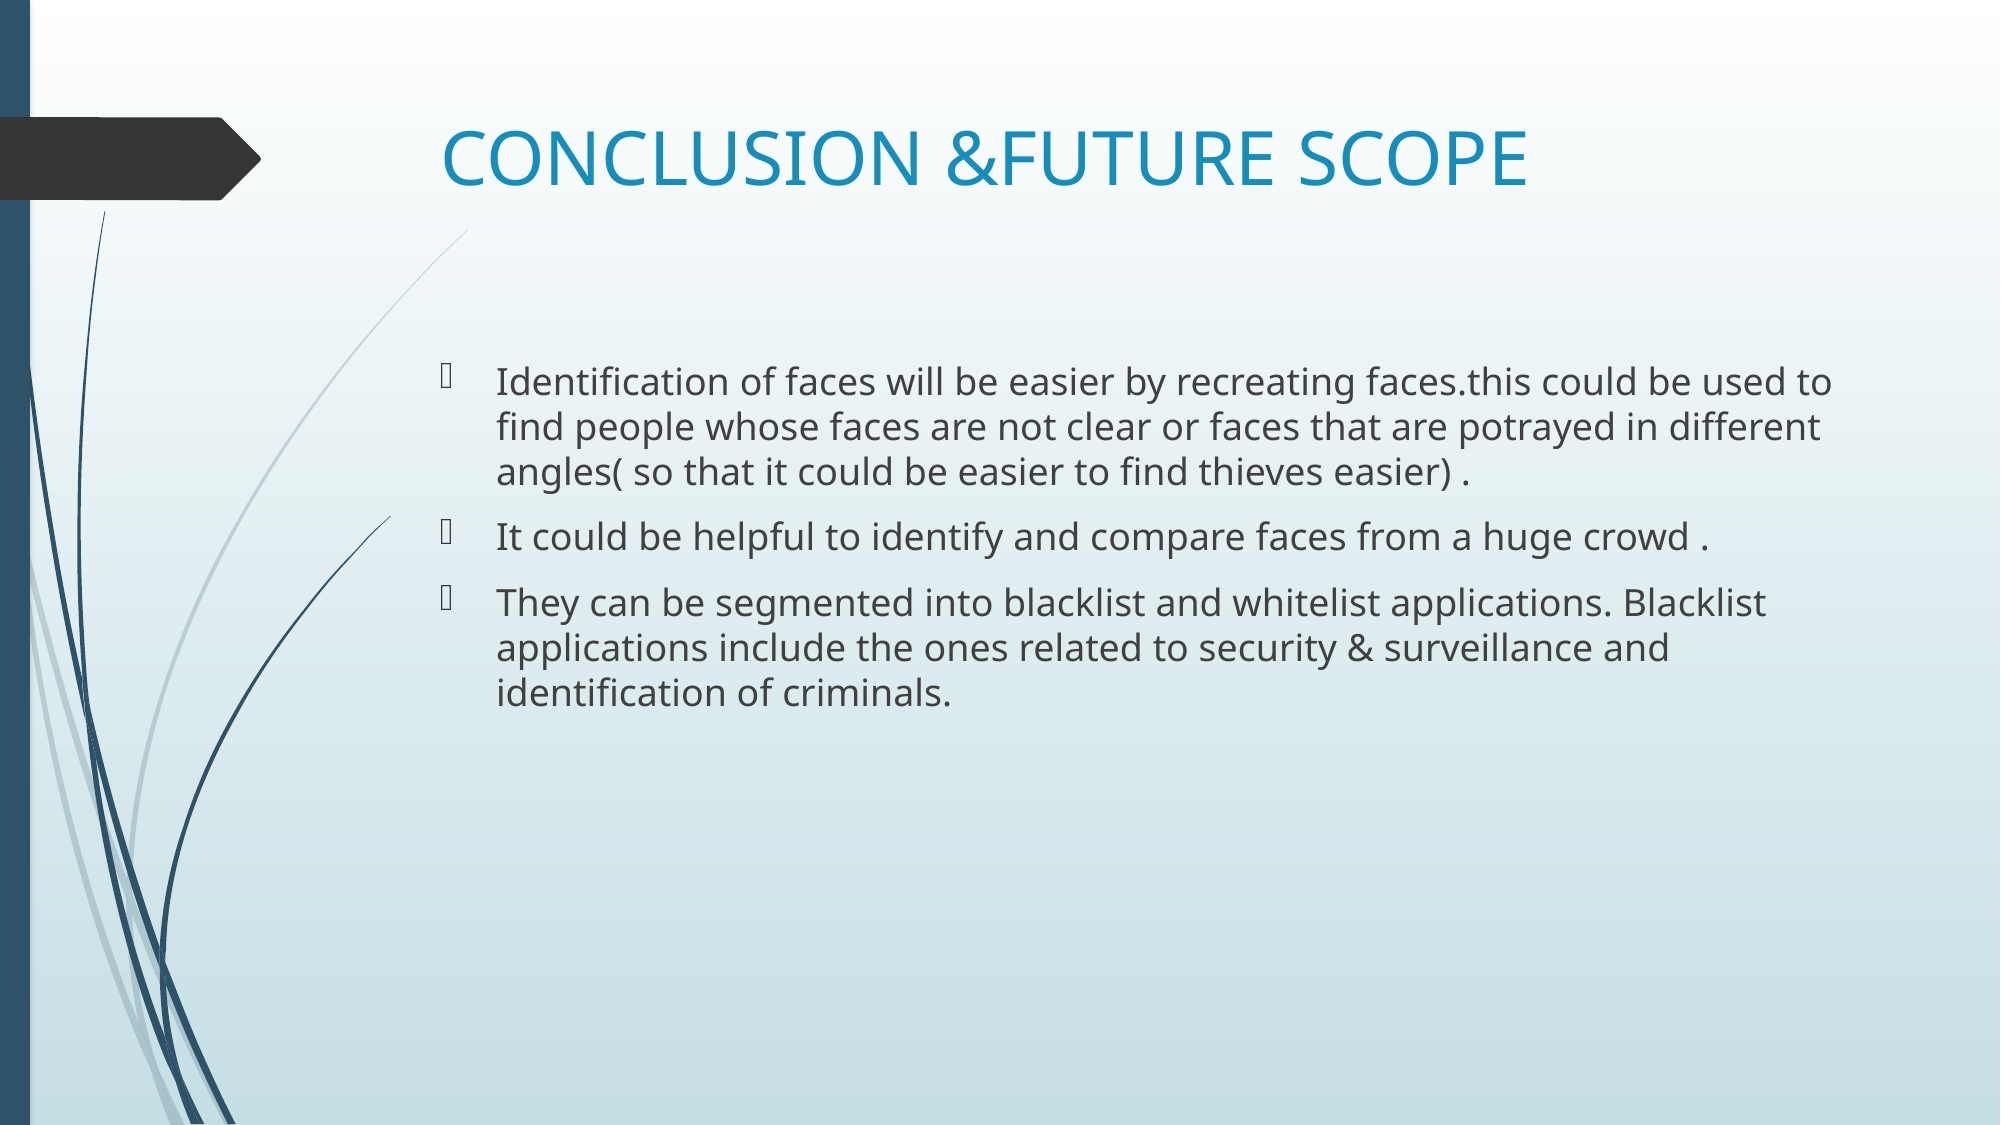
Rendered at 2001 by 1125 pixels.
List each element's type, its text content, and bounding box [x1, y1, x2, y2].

title CONCLUSION &FUTURE SCOPE [425, 102, 1888, 313]
list Identification of faces will be easier by recreating faces.this could be used to find people whose faces are not clear or faces that are potrayed in different angles( so that it could be easier to find thieves easier) . It could be helpful to identify and compare faces from a huge crowd . They can be segmented into blacklist and whitelist applications. Blacklist applications include the ones related to security & surveillance and identification of criminals. [424, 350, 1888, 970]
